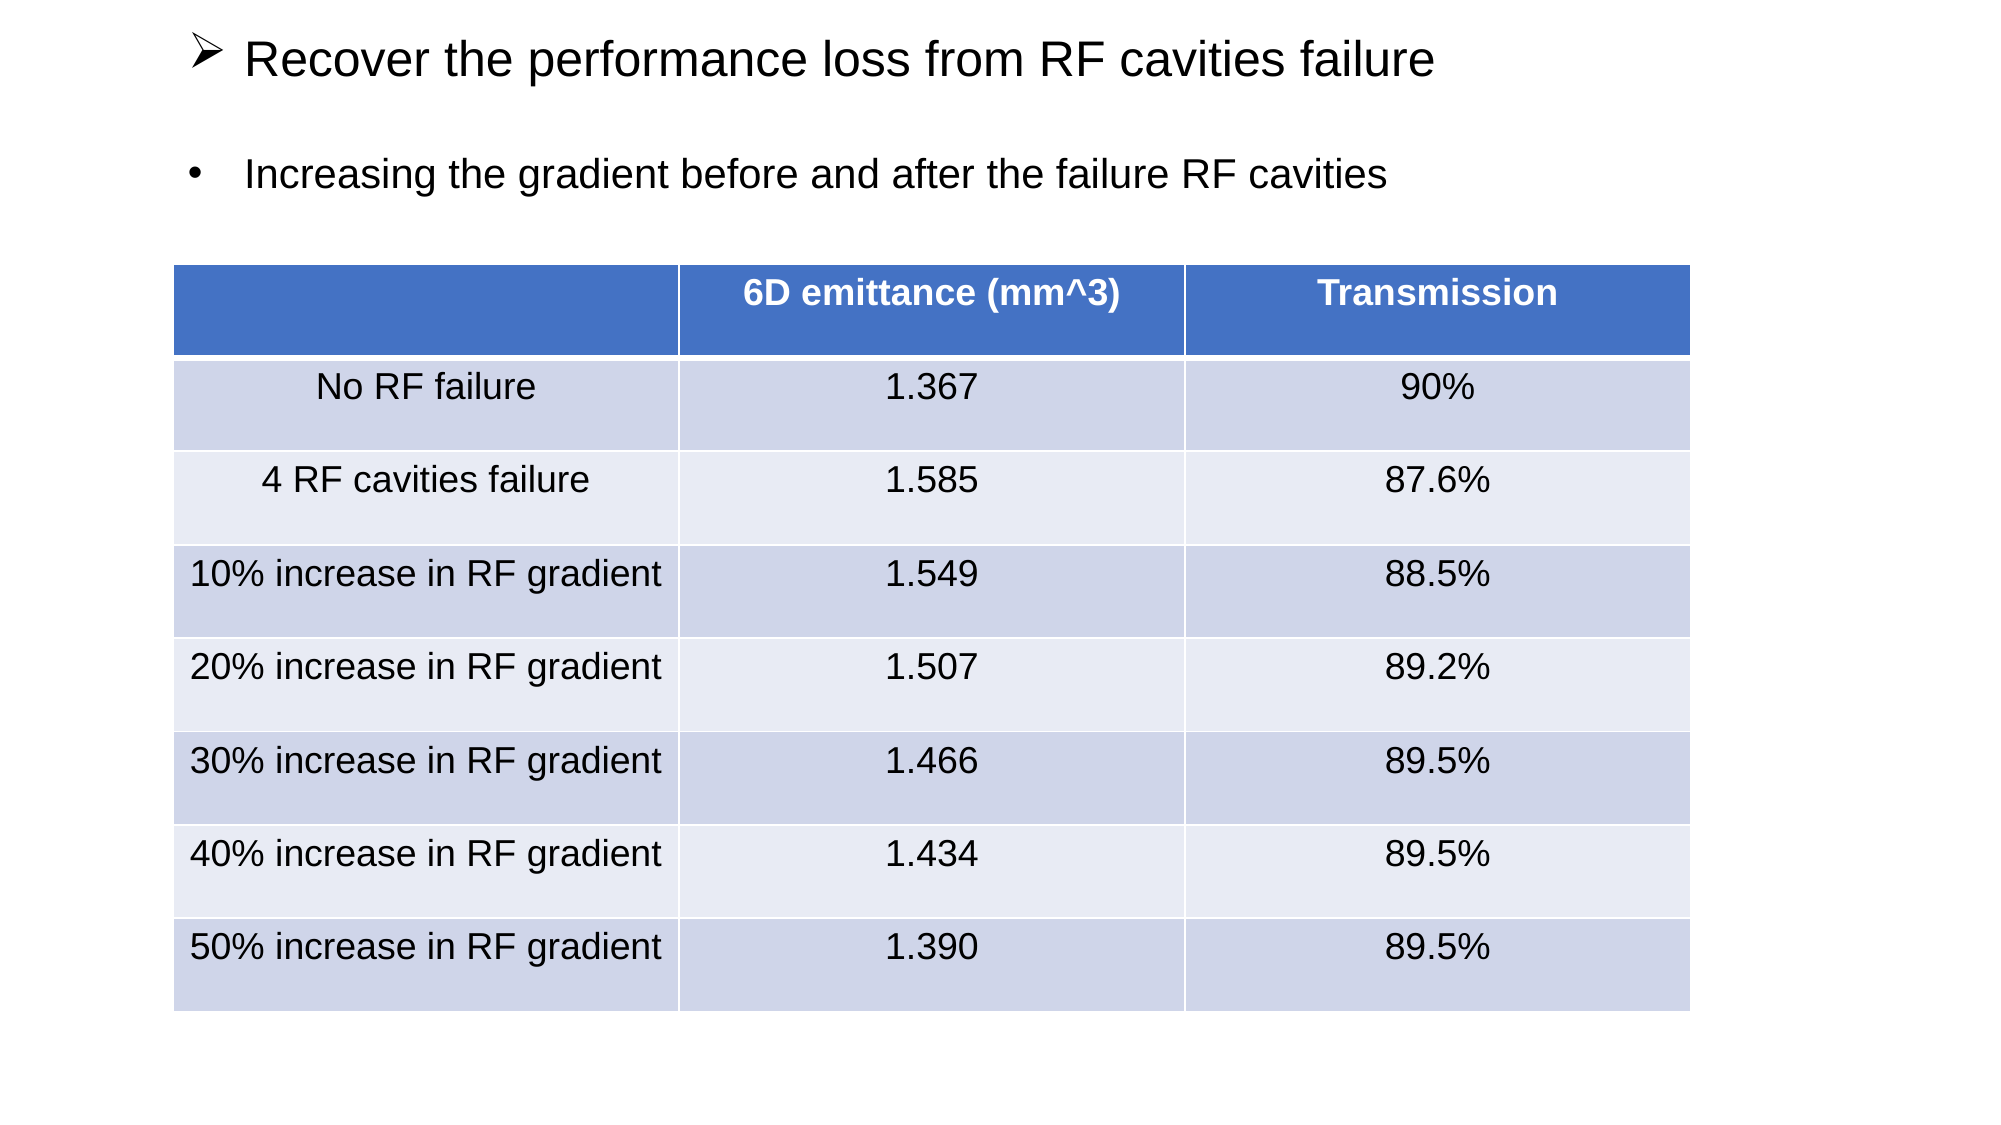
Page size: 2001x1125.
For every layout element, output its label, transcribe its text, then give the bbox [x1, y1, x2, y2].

table_cell No RF failure [174, 361, 678, 450]
table_cell 1.367 [680, 361, 1184, 450]
table_cell 89.5% [1186, 732, 1690, 824]
table_cell 50% increase in RF gradient [174, 919, 678, 1011]
table_header 6D emittance (mm^3) [680, 265, 1184, 355]
table_cell 10% increase in RF gradient [174, 546, 678, 637]
table_cell 1.390 [680, 919, 1184, 1011]
table_cell 20% increase in RF gradient [174, 639, 678, 731]
table_cell 4 RF cavities failure [174, 452, 678, 544]
table_cell 87.6% [1186, 452, 1690, 544]
table_cell 89.5% [1186, 826, 1690, 917]
text_box Recover the performance loss from RF cavities failure Increasing the gradient before and after the failure RF cavities [173, 19, 1458, 205]
table_cell 88.5% [1186, 546, 1690, 637]
table_header Transmission [1186, 265, 1690, 355]
table_cell 89.5% [1186, 919, 1690, 1011]
table_header [174, 265, 678, 355]
table_cell 1.466 [680, 732, 1184, 824]
table_cell 1.549 [680, 546, 1184, 637]
table_cell 89.2% [1186, 639, 1690, 731]
table_cell 1.434 [680, 826, 1184, 917]
table_cell 40% increase in RF gradient [174, 826, 678, 917]
table_cell 30% increase in RF gradient [174, 732, 678, 824]
table_cell 90% [1186, 361, 1690, 450]
table_cell 1.507 [680, 639, 1184, 731]
table_cell 1.585 [680, 452, 1184, 544]
